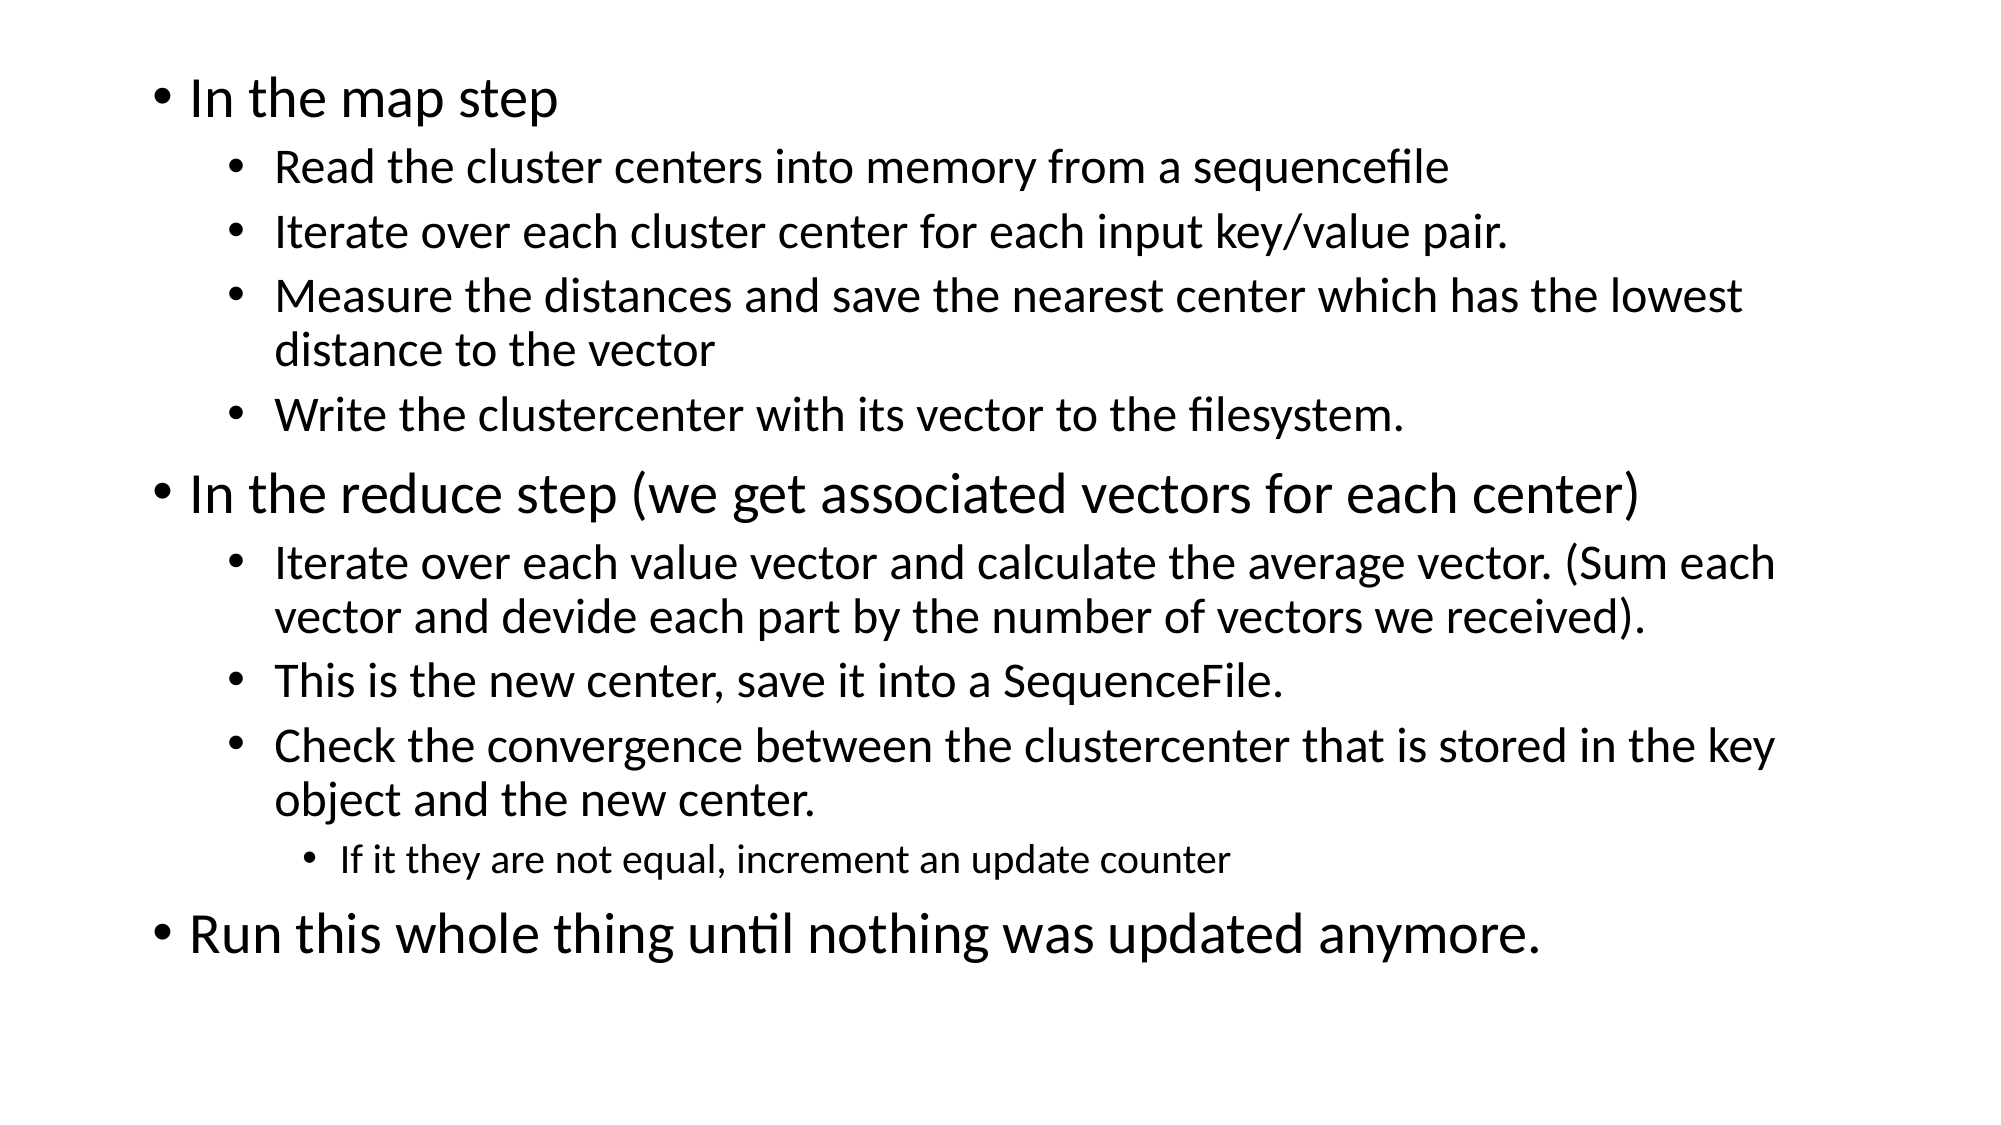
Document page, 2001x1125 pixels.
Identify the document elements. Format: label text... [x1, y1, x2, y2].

list In the map step Read the cluster centers into memory from a sequencefile Iterate over each cluster center for each input key/value pair. Measure the distances and save the nearest center which has the lowest distance to the vector Write the clustercenter with its vector to the filesystem. In the reduce step (we get associated vectors for each center) Iterate over each value vector and calculate the average vector. (Sum each vector and devide each part by the number of vectors we received). This is the new center, save it into a SequenceFile. Check the convergence between the clustercenter that is stored in the key object and the new center. If it they are not equal, increment an update counter Run this whole thing until nothing was updated anymore. [137, 60, 1863, 1014]
